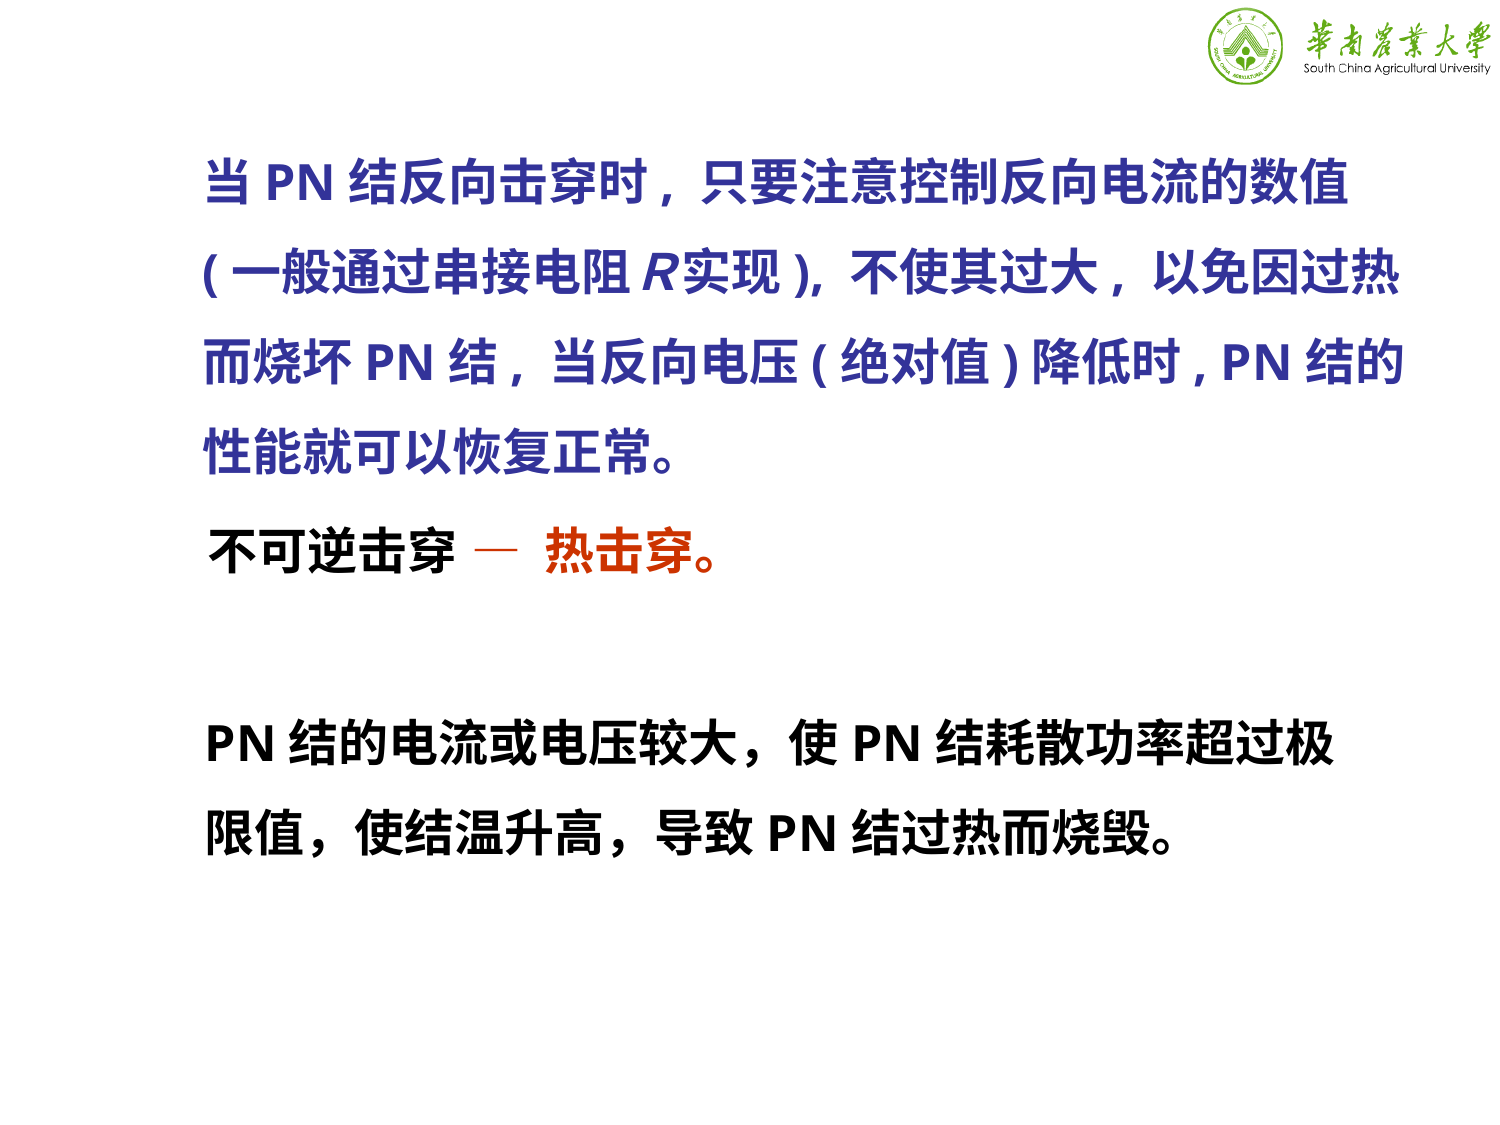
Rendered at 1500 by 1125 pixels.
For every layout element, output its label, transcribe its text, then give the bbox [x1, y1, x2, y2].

picture [1206, 6, 1492, 85]
text_box — 热击穿。 [456, 512, 760, 587]
text_box 不可逆击穿 [193, 511, 473, 587]
text_box PN结的电流或电压较大，使PN结耗散功率超过极限值，使结温升高，导致PN结过热而烧毁。 [190, 673, 1384, 869]
text_box 当PN结反向击穿时, 只要注意控制反向电流的数值(一般通过串接电阻Ｒ实现), 不使其过大, 以免因过热而烧坏PN结, 当反向电压(绝对值)降低时, PN结的性能就可以恢复正常。 [187, 112, 1425, 470]
